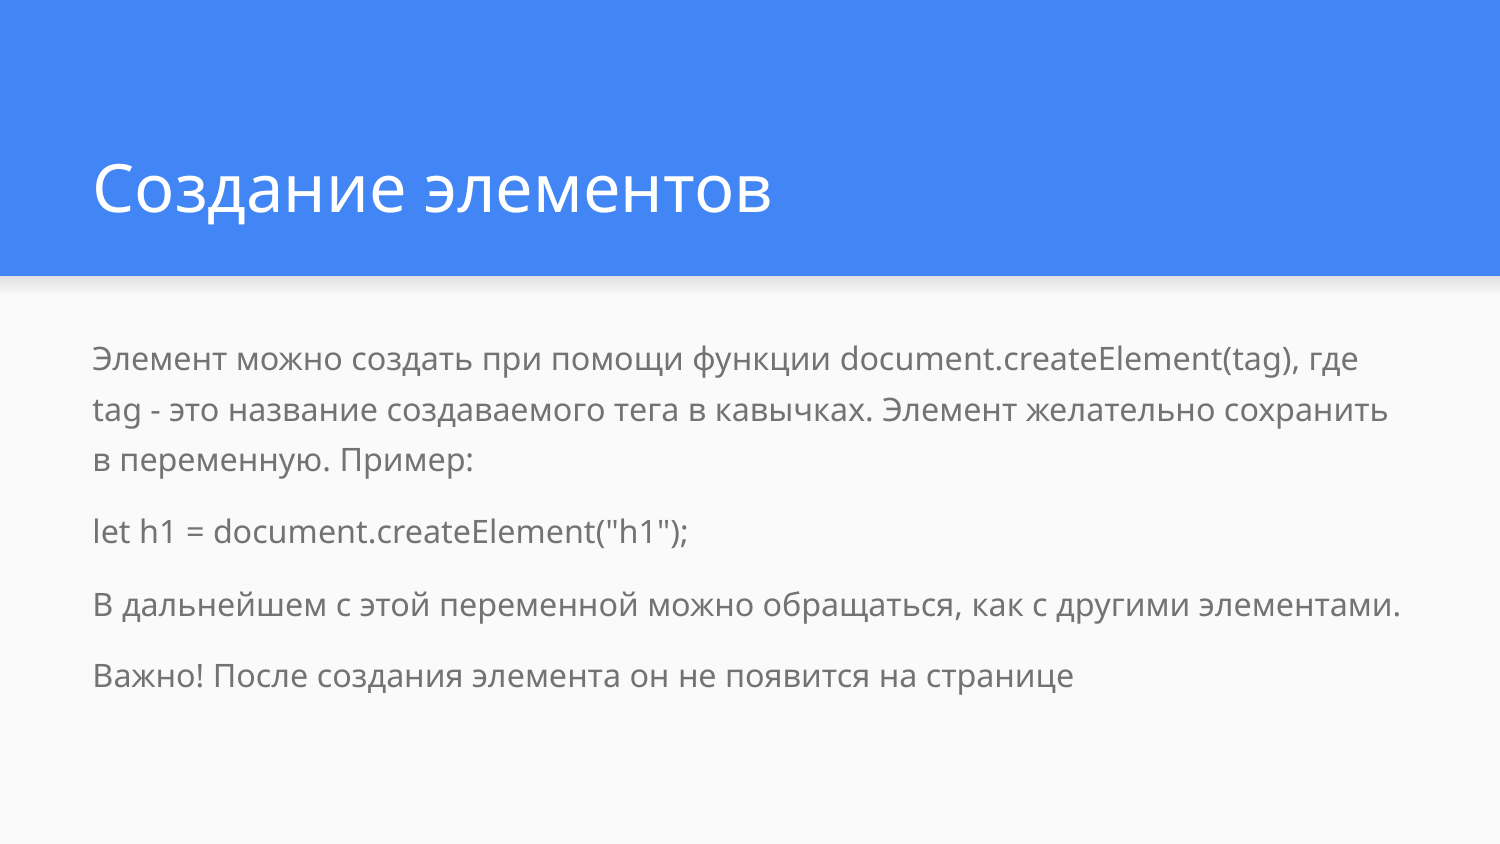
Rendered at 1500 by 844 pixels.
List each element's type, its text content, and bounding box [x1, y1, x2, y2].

title Создание элементов [77, 121, 1427, 248]
list Элемент можно создать при помощи функции document.createElement(tag), где tag - это название создаваемого тега в кавычках. Элемент желательно сохранить в переменную. Пример: let h1 = document.createElement("h1"); В дальнейшем с этой переменной можно обращаться, как с другими элементами. Важно! После создания элемента он не появится на странице [77, 314, 1427, 760]
